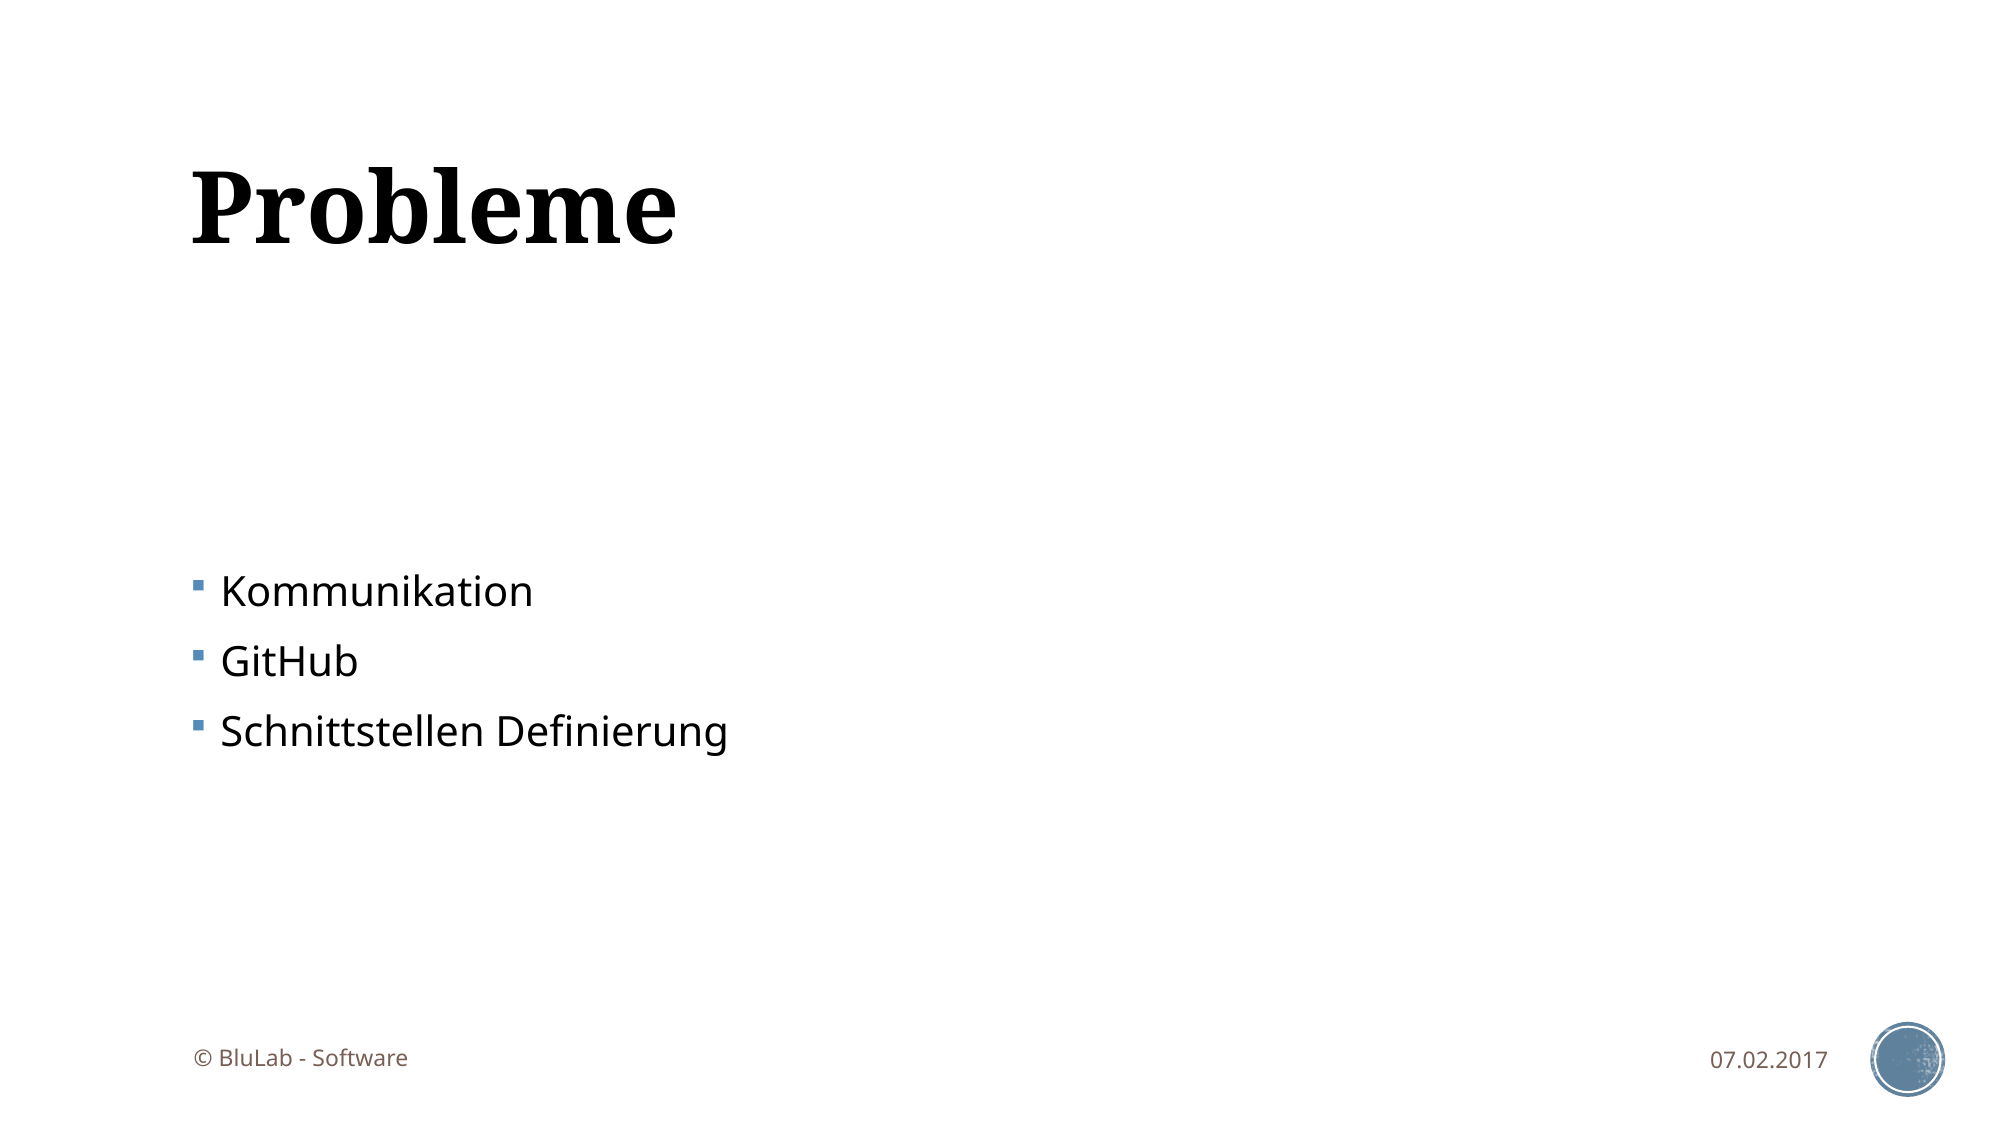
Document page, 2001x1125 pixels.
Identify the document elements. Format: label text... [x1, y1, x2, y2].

footer © BluLab - Software [178, 1028, 1217, 1089]
list Kommunikation GitHub Schnittstellen Definierung [175, 348, 1826, 1013]
title Probleme [175, 79, 1826, 344]
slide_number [1306, 1028, 1844, 1089]
